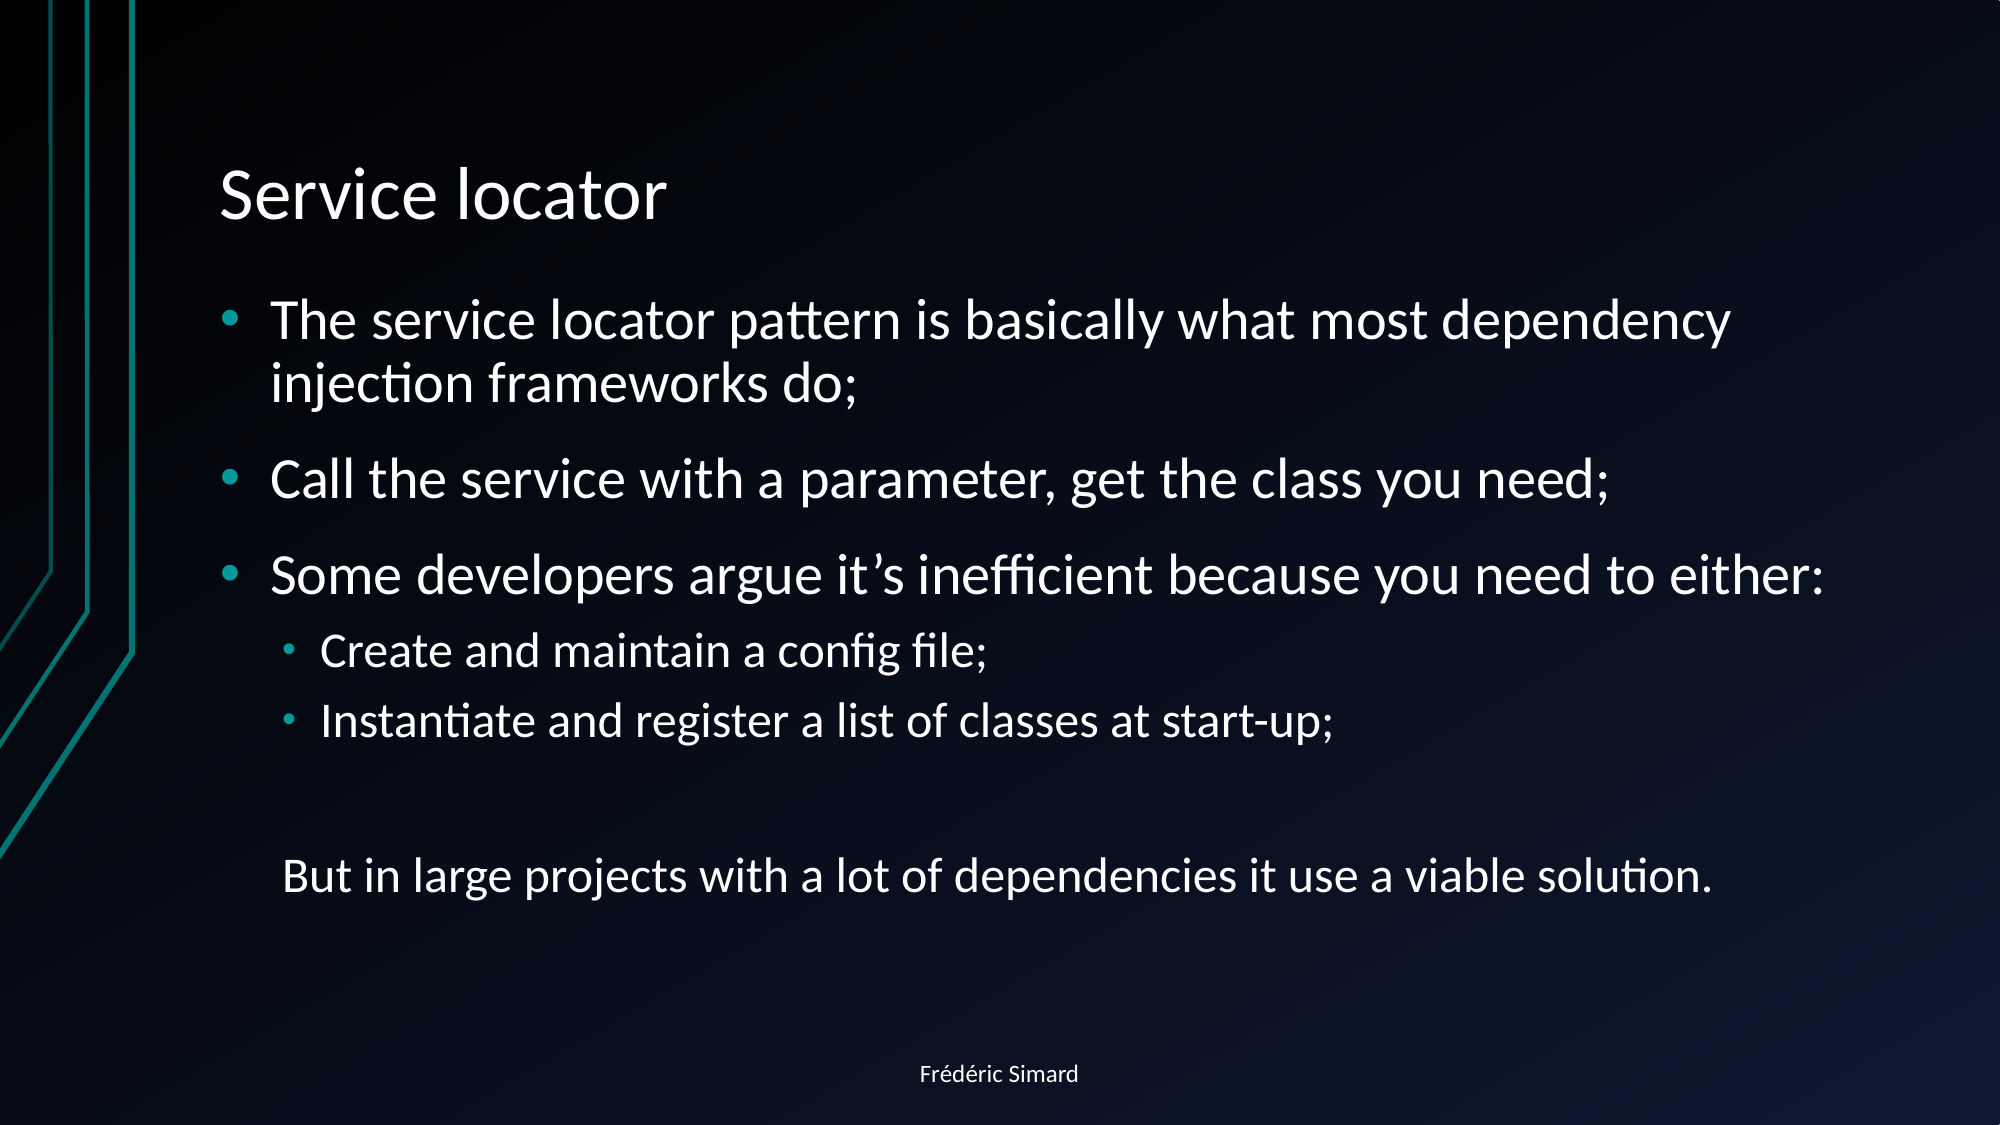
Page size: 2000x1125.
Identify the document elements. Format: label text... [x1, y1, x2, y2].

title Service locator [199, 45, 1900, 246]
footer Frédéric Simard [566, 1042, 1433, 1103]
list The service locator pattern is basically what most dependency injection frameworks do; Call the service with a parameter, get the class you need; Some developers argue it’s inefficient because you need to either: Create and maintain a config file; Instantiate and register a list of classes at start-up; But in large projects with a lot of dependencies it use a viable solution. [199, 279, 1900, 1012]
